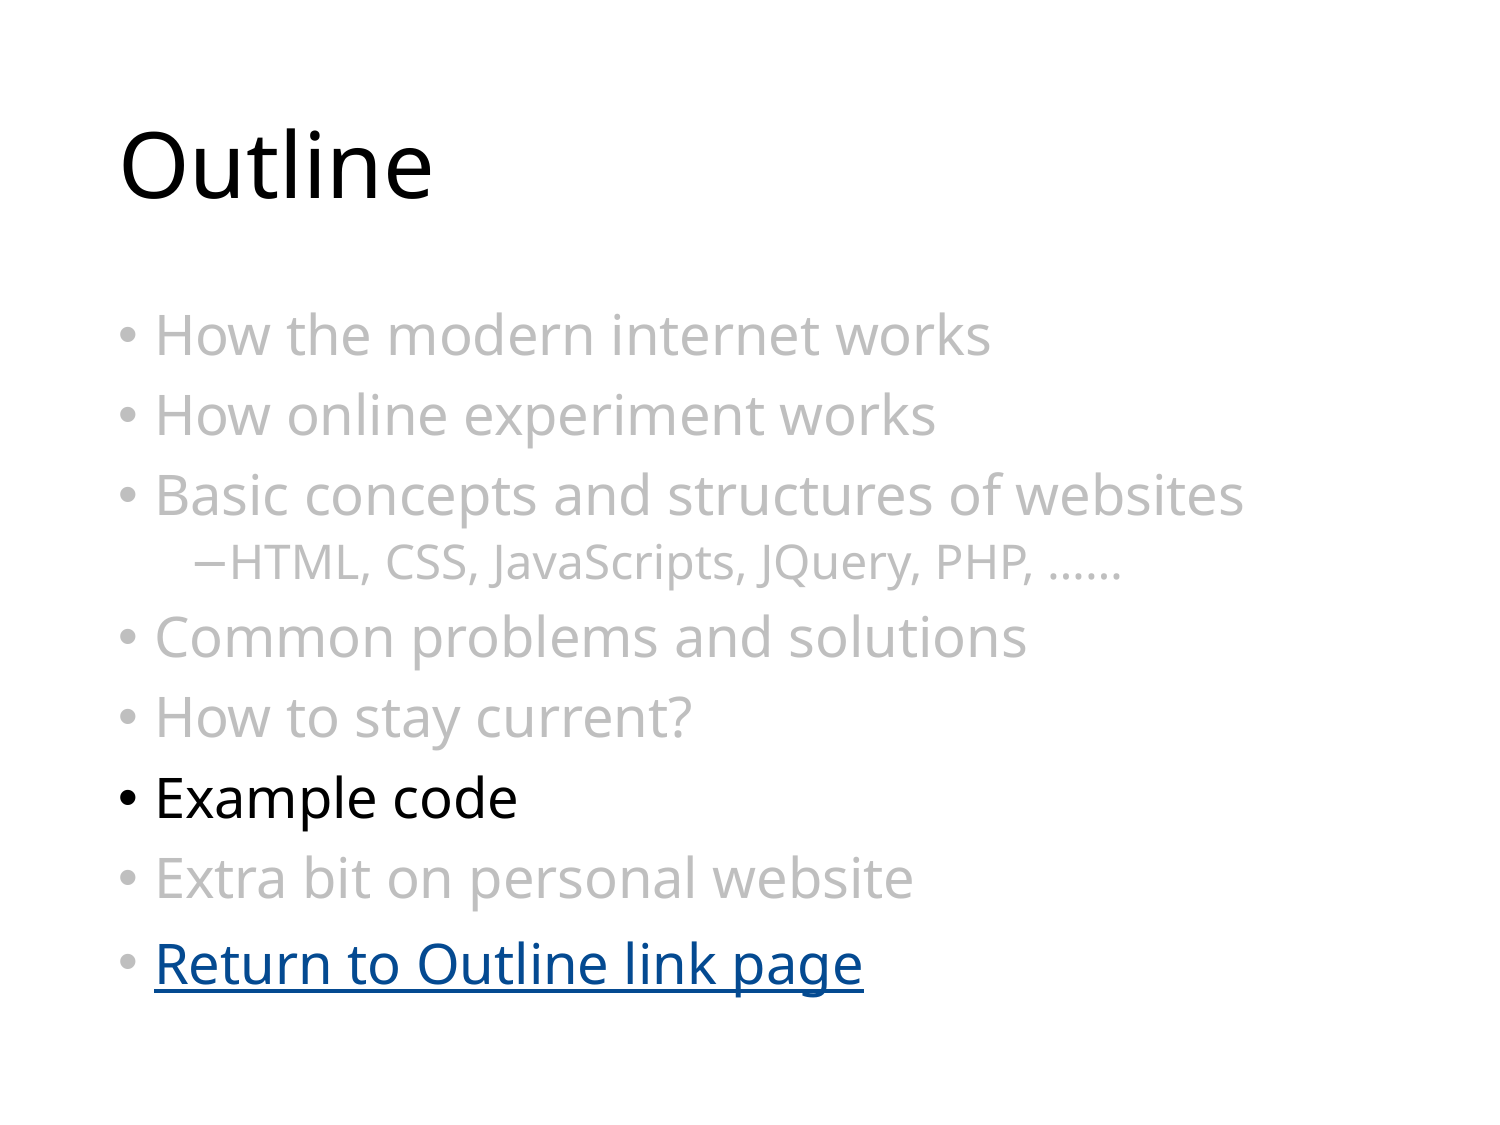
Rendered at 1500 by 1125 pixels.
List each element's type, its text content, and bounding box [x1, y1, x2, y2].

list How the modern internet works How online experiment works Basic concepts and structures of websites HTML, CSS, JavaScripts, JQuery, PHP, …… Common problems and solutions How to stay current? Example code Extra bit on personal website Return to Outline link page [103, 299, 1397, 1014]
title Outline [103, 59, 1397, 278]
